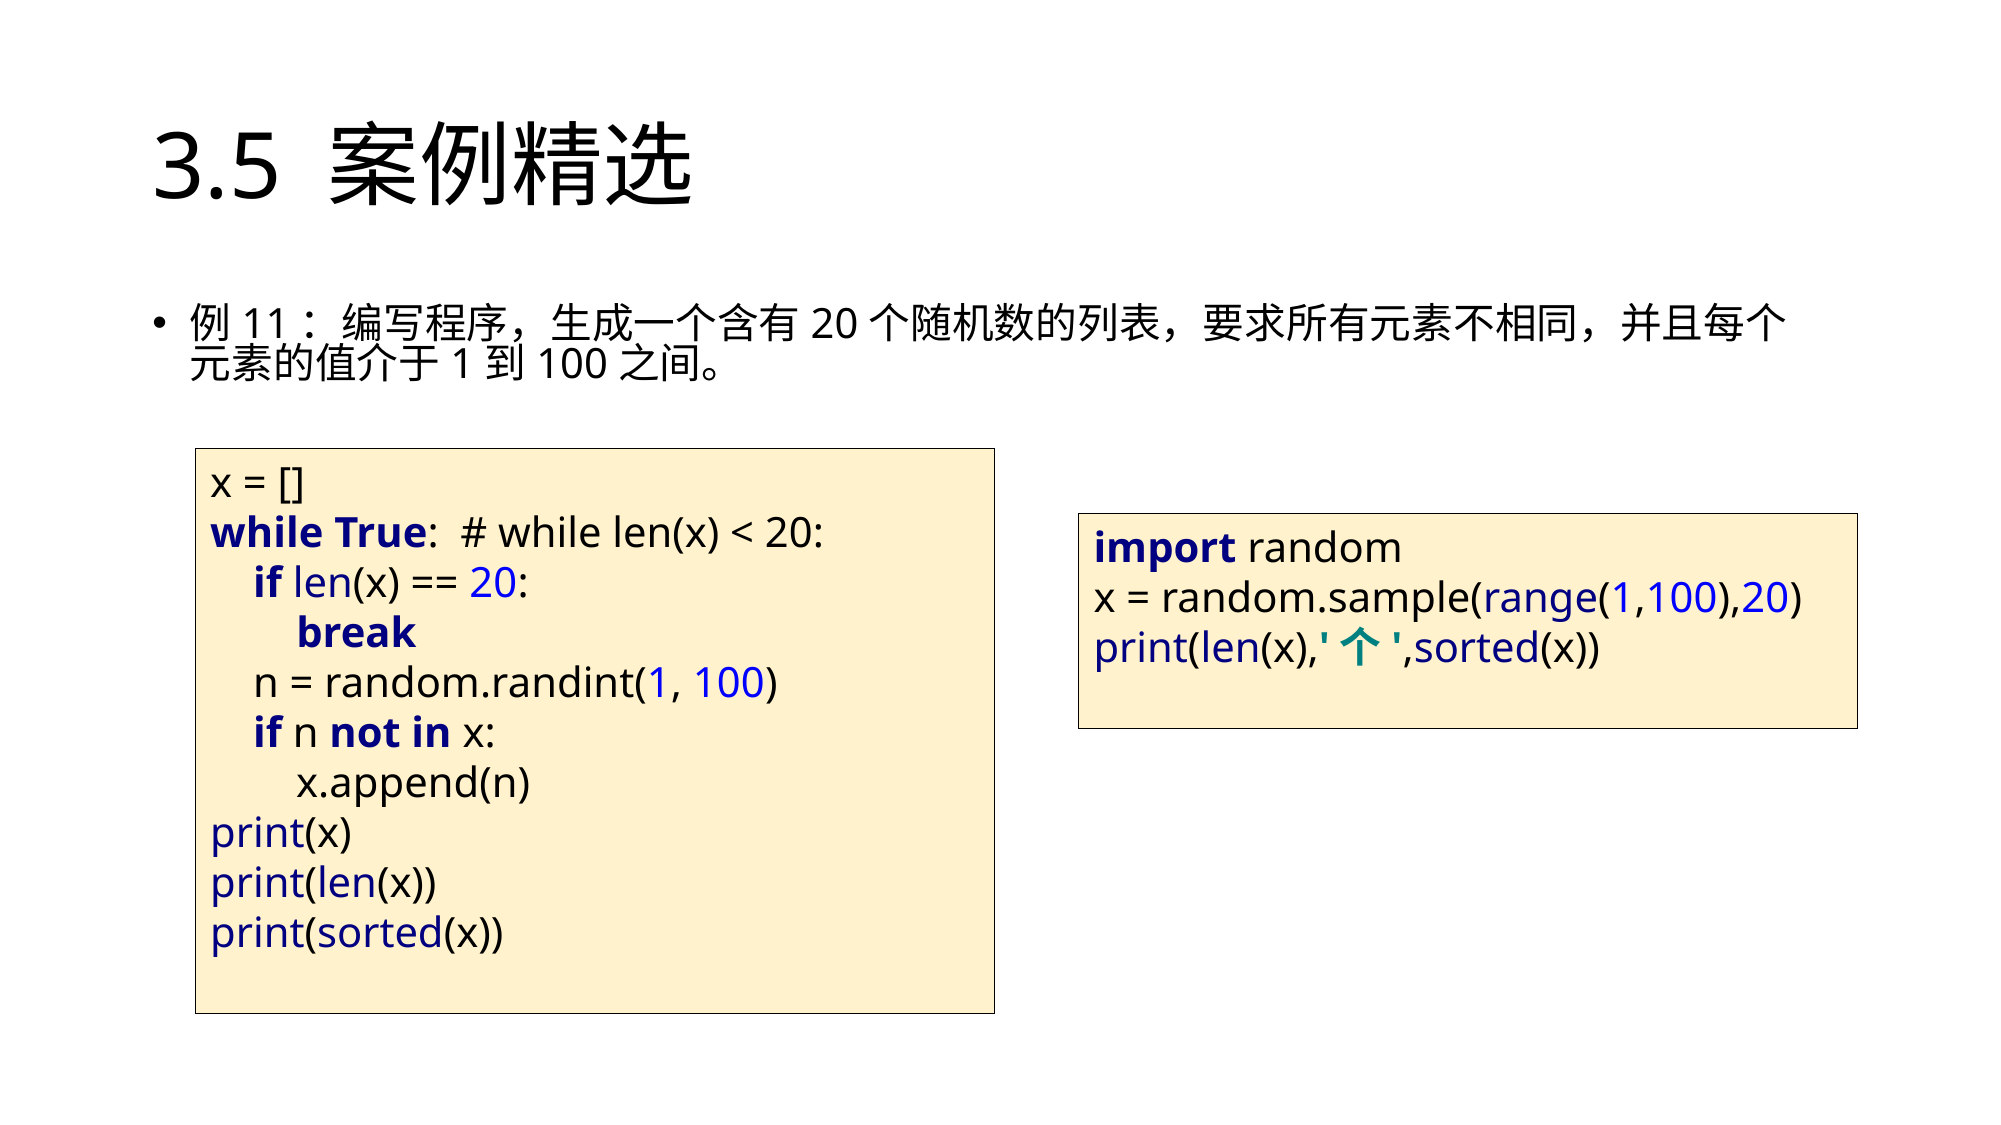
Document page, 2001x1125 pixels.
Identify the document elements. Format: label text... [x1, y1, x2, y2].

text_box x = [] while True: # while len(x) < 20: if len(x) == 20: break n = random.randint(1, 100) if n not in x: x.append(n) print(x) print(len(x)) print(sorted(x)) [195, 448, 995, 1014]
title 3.5 案例精选 [137, 59, 1863, 278]
text_box import random x = random.sample(range(1,100),20) print(len(x),'个',sorted(x)) [1078, 513, 1858, 729]
list 例11：编写程序，生成一个含有20个随机数的列表，要求所有元素不相同，并且每个元素的值介于1到100之间。 [137, 299, 1839, 446]
